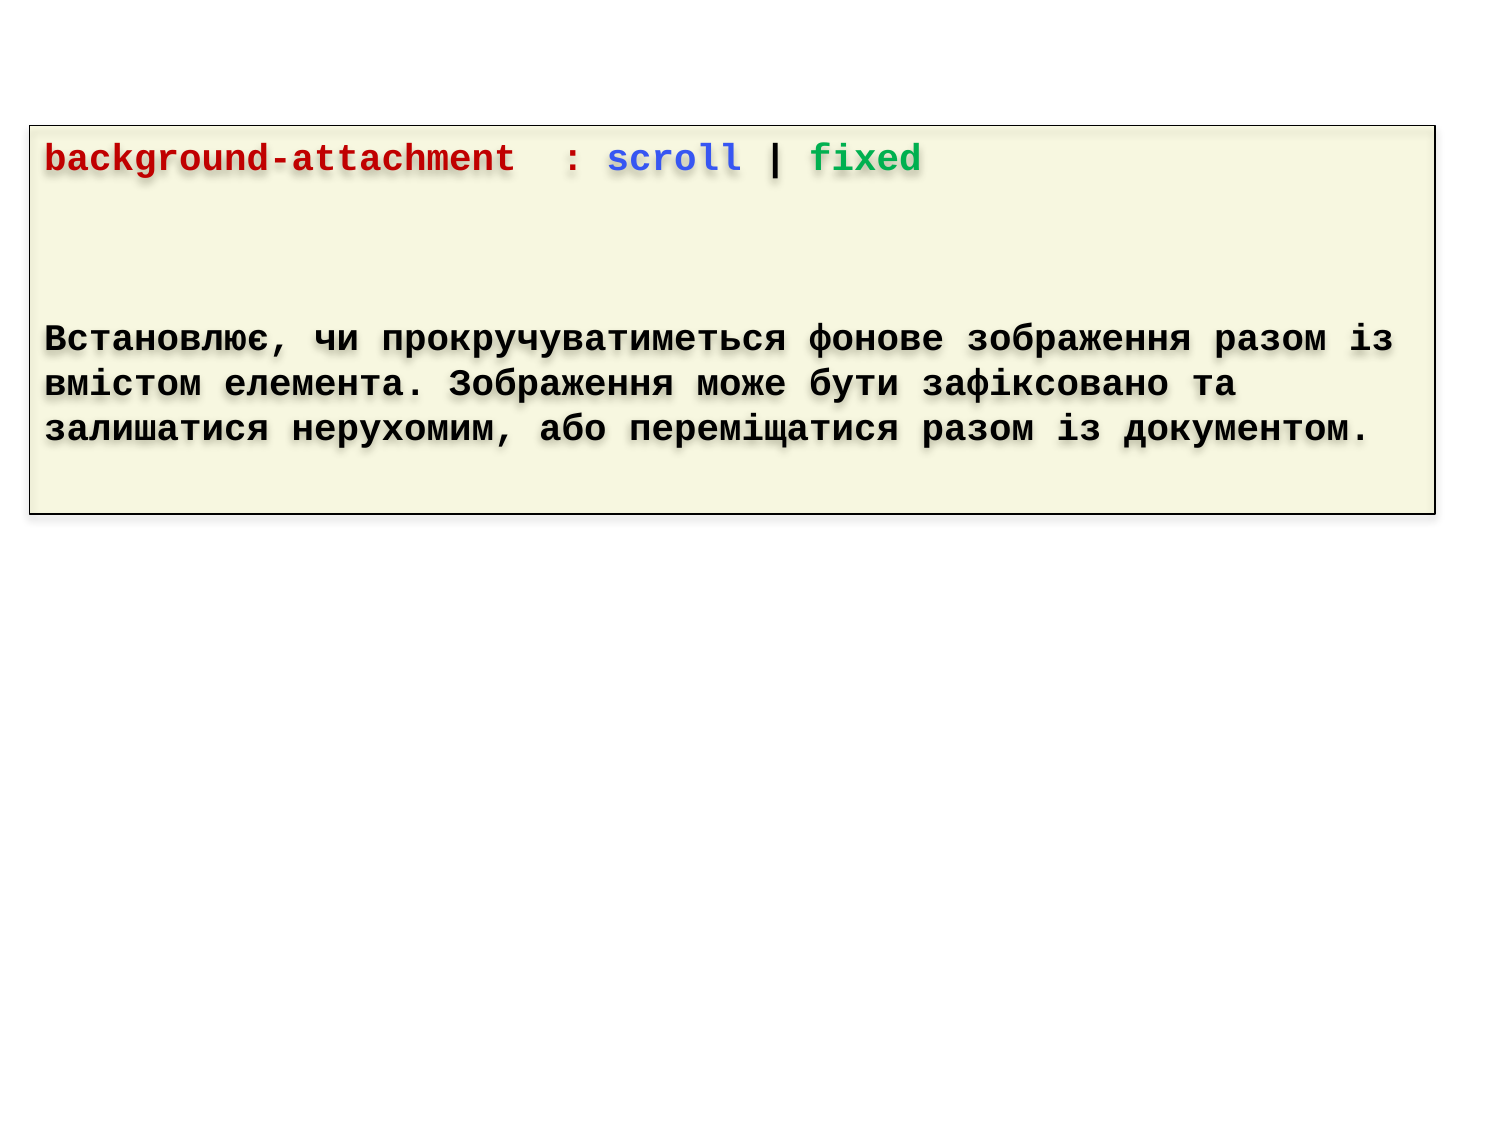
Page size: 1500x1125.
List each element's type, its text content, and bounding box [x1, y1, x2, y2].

text_box background-attachment : scroll | fixed Встановлює, чи прокручуватиметься фонове зображення разом із вмістом елемента. Зображення може бути зафіксовано та залишатися нерухомим, або переміщатися разом із документом. [29, 125, 1436, 515]
